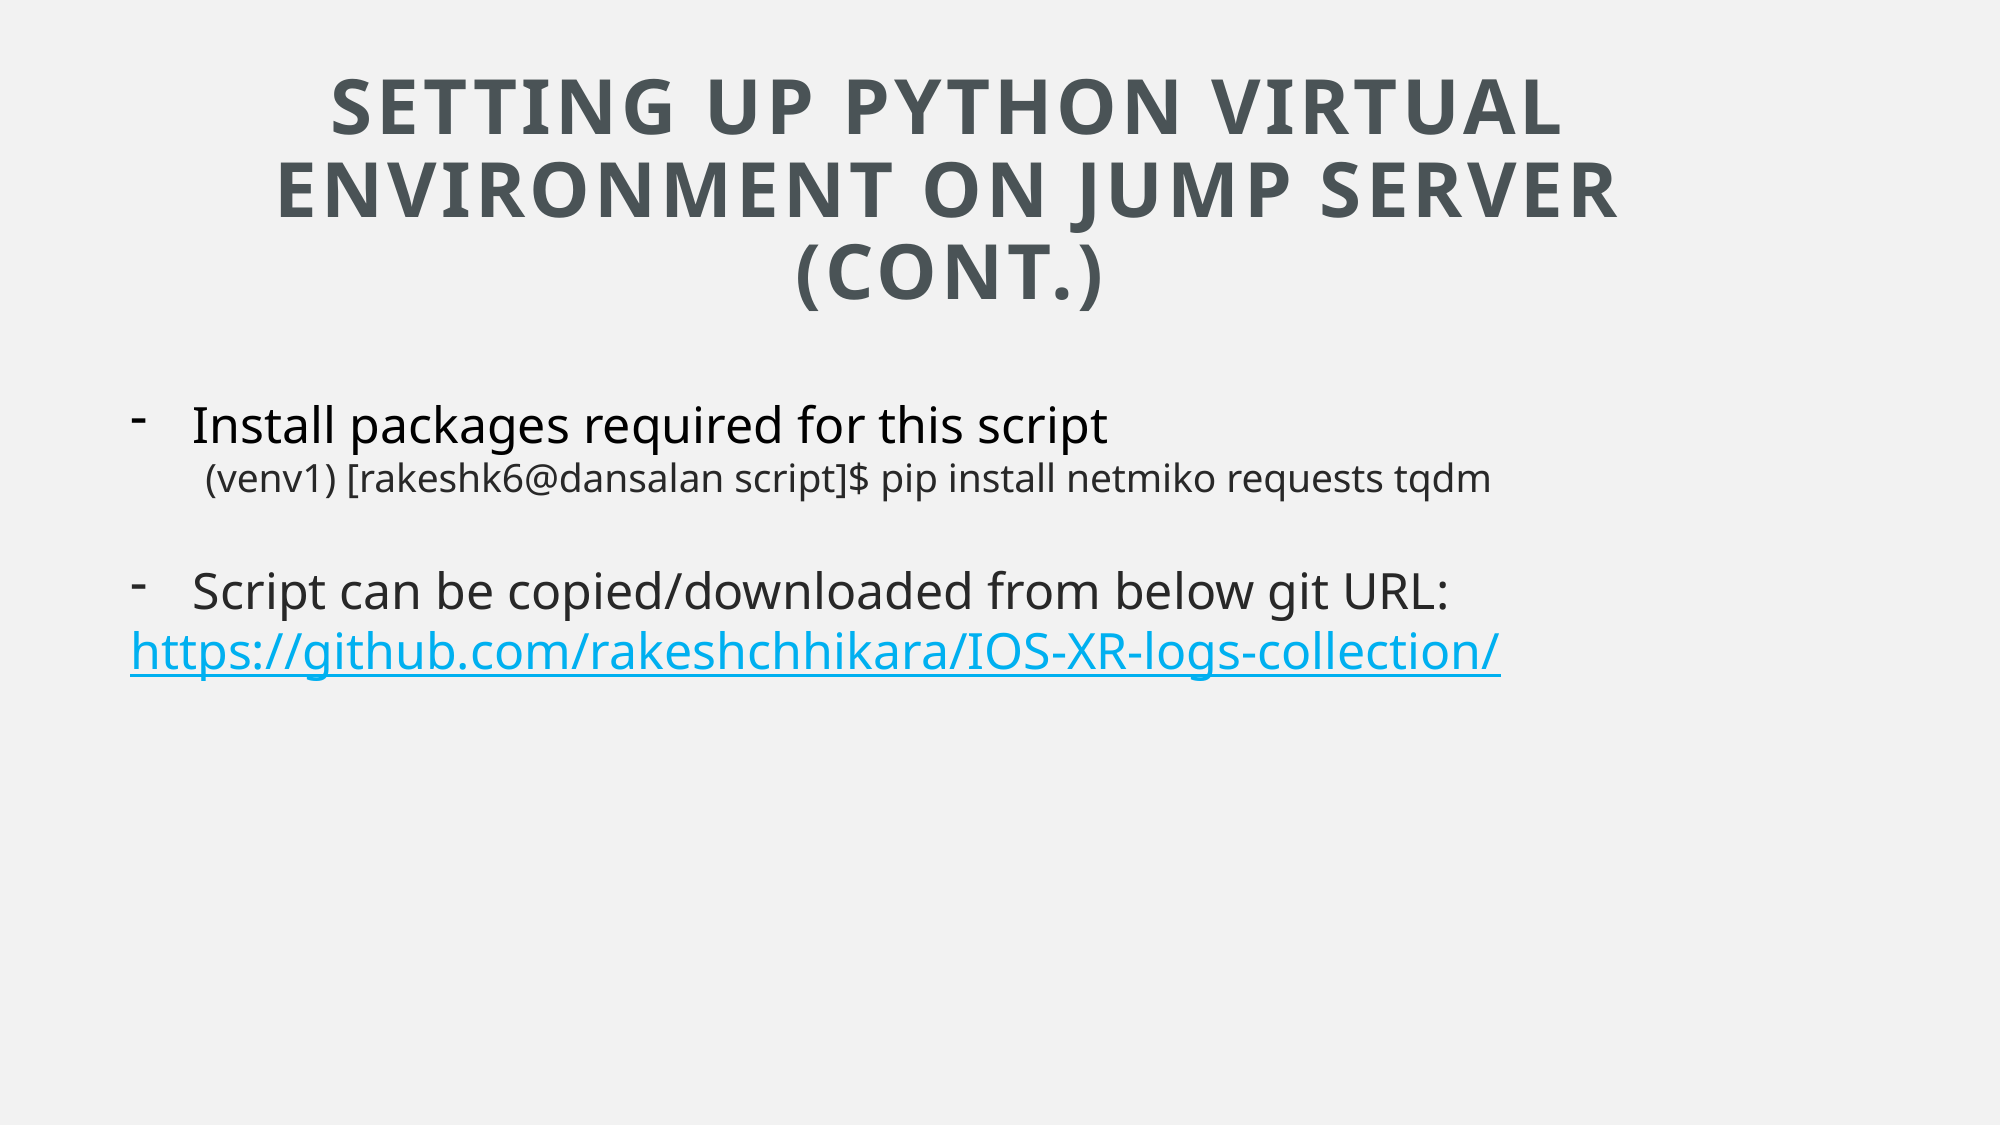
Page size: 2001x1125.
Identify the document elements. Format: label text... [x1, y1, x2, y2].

title Setting up Python Virtual Environment on Jump Server (Cont.) [18, 66, 1881, 319]
text_box Install packages required for this script (venv1) [rakeshk6@dansalan script]$ pip install netmiko requests tqdm Script can be copied/downloaded from below git URL: https://github.com/rakeshchhikara/IOS-XR-logs-collection/ [115, 385, 1975, 816]
